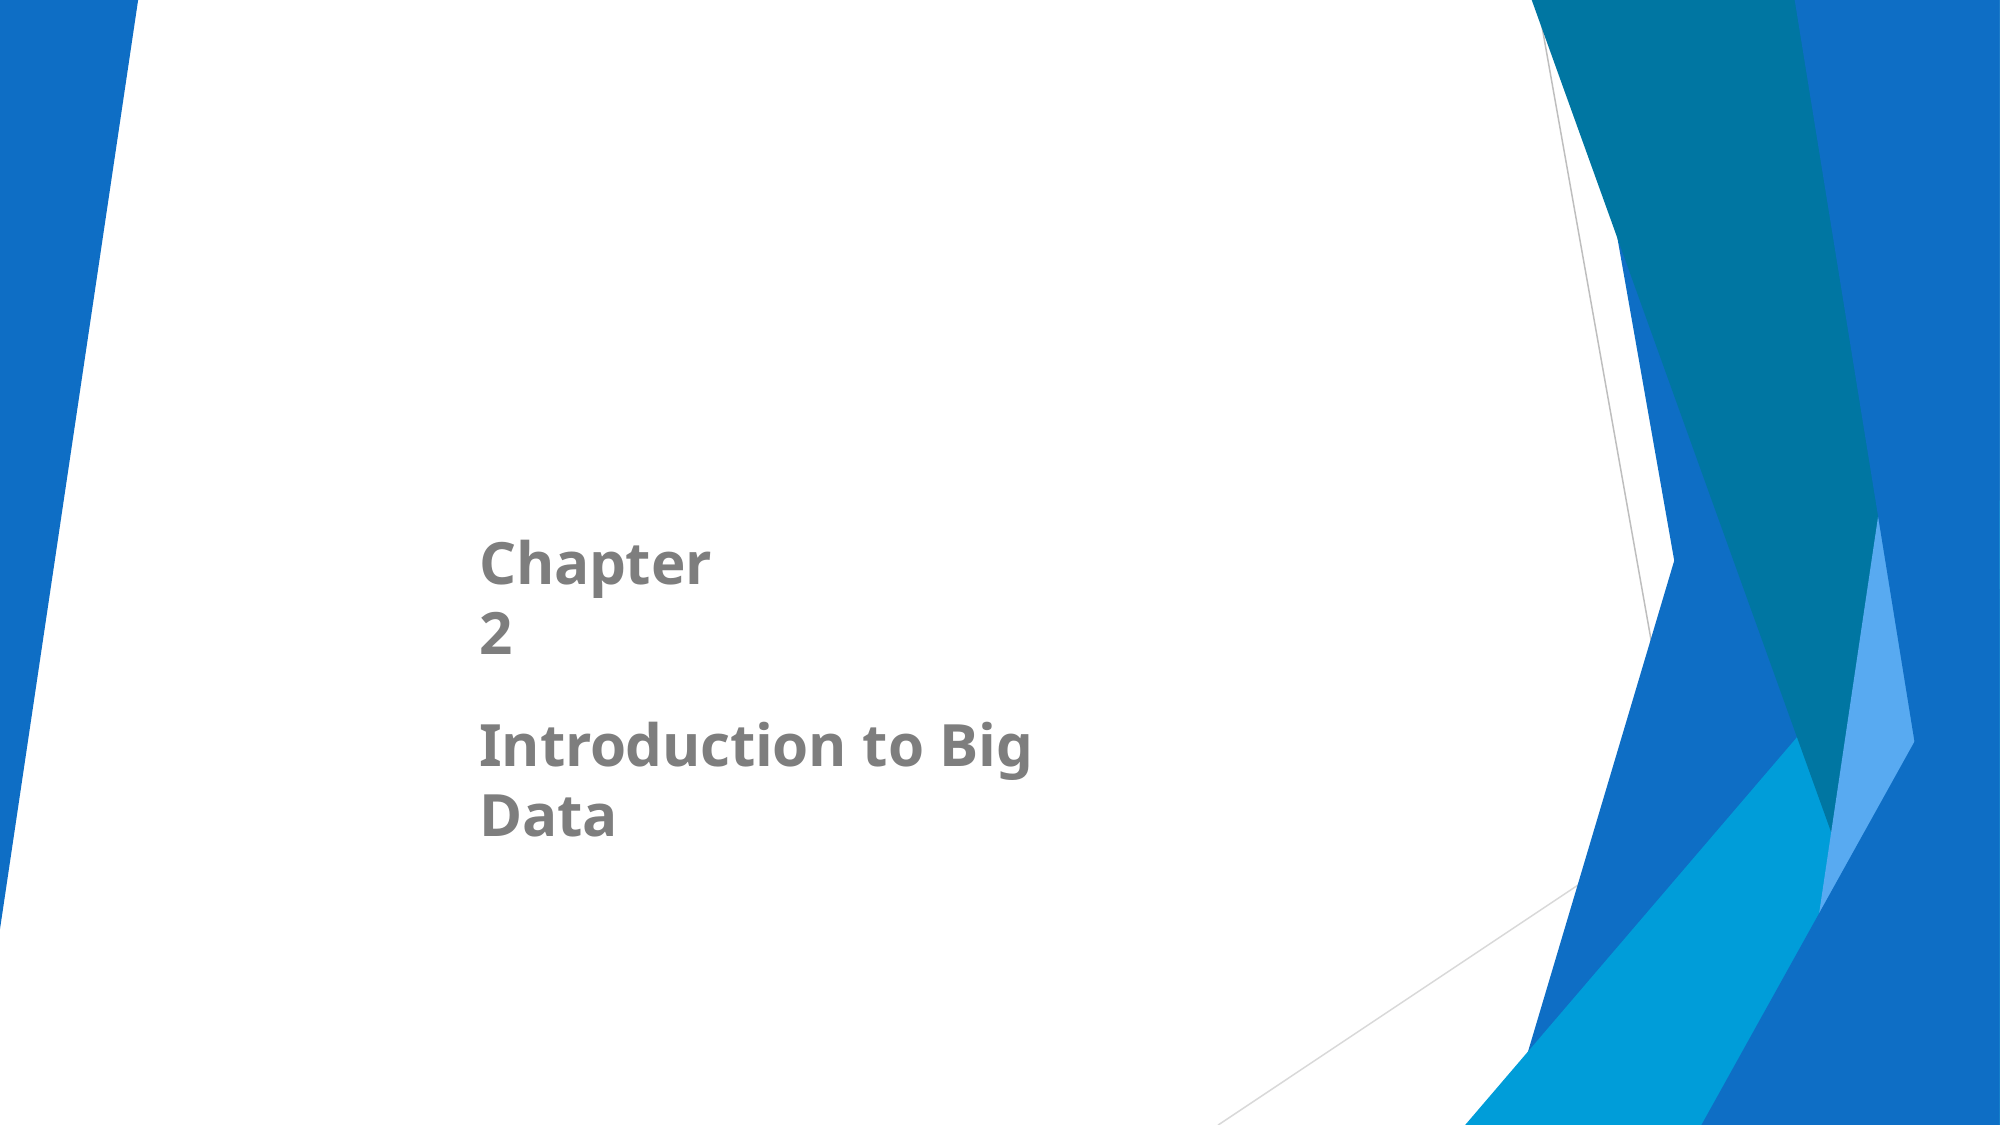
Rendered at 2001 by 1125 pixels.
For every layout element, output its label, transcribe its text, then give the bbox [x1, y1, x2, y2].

text_box [0, 0, 139, 930]
text_box Introduction to Big Data [477, 708, 1132, 849]
text_box Chapter 2 [477, 526, 750, 667]
